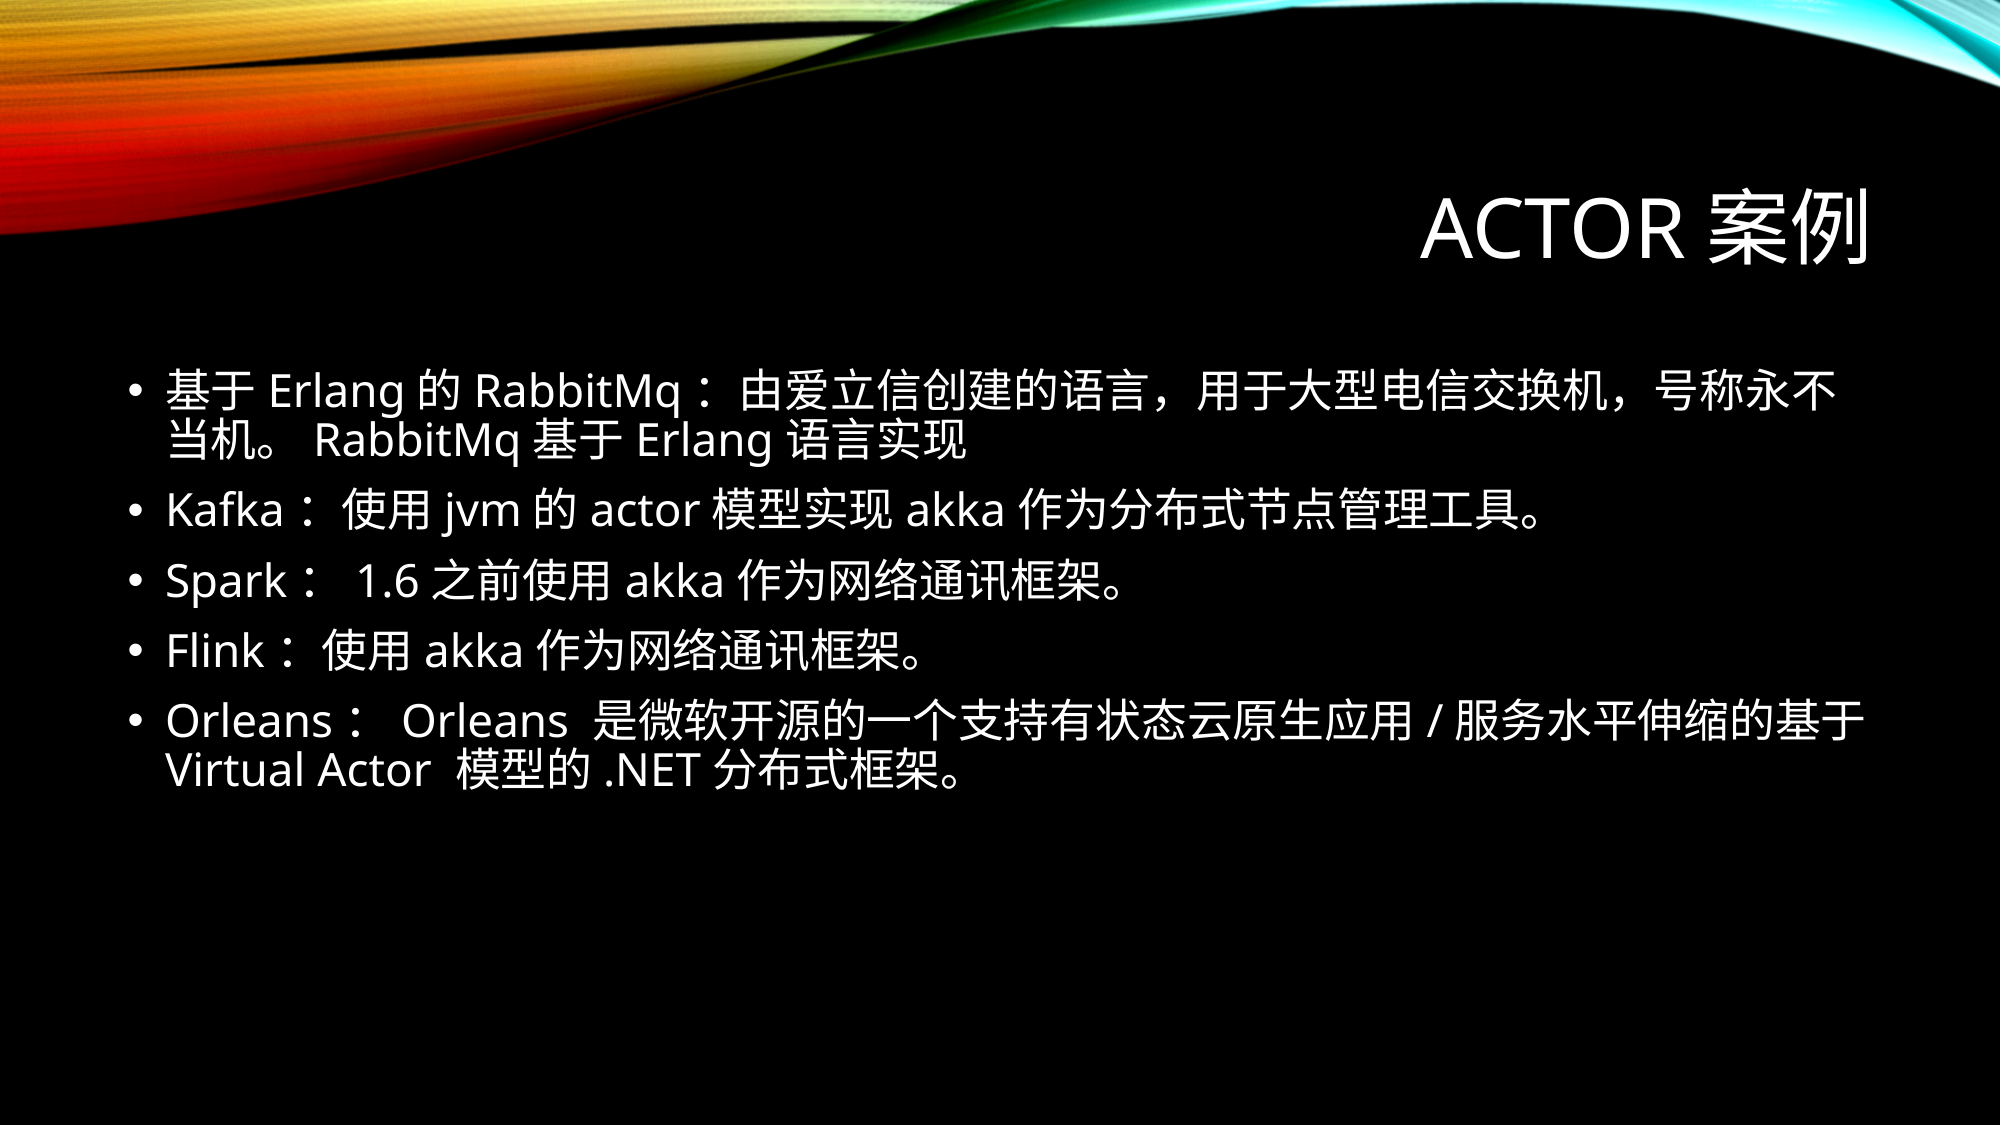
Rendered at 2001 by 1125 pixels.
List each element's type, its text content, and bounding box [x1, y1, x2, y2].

picture [0, 0, 2000, 237]
list 基于Erlang的RabbitMq：由爱立信创建的语言，用于大型电信交换机，号称永不当机。RabbitMq基于Erlang语言实现 Kafka：使用jvm的actor模型实现akka作为分布式节点管理工具。 Spark：1.6之前使用akka作为网络通讯框架。 Flink：使用akka作为网络通讯框架。 Orleans：Orleans 是微软开源的一个支持有状态云原生应用/服务水平伸缩的基于Virtual Actor 模型的.NET分布式框架。 [112, 360, 1888, 1021]
title Actor案例 [474, 125, 1888, 338]
